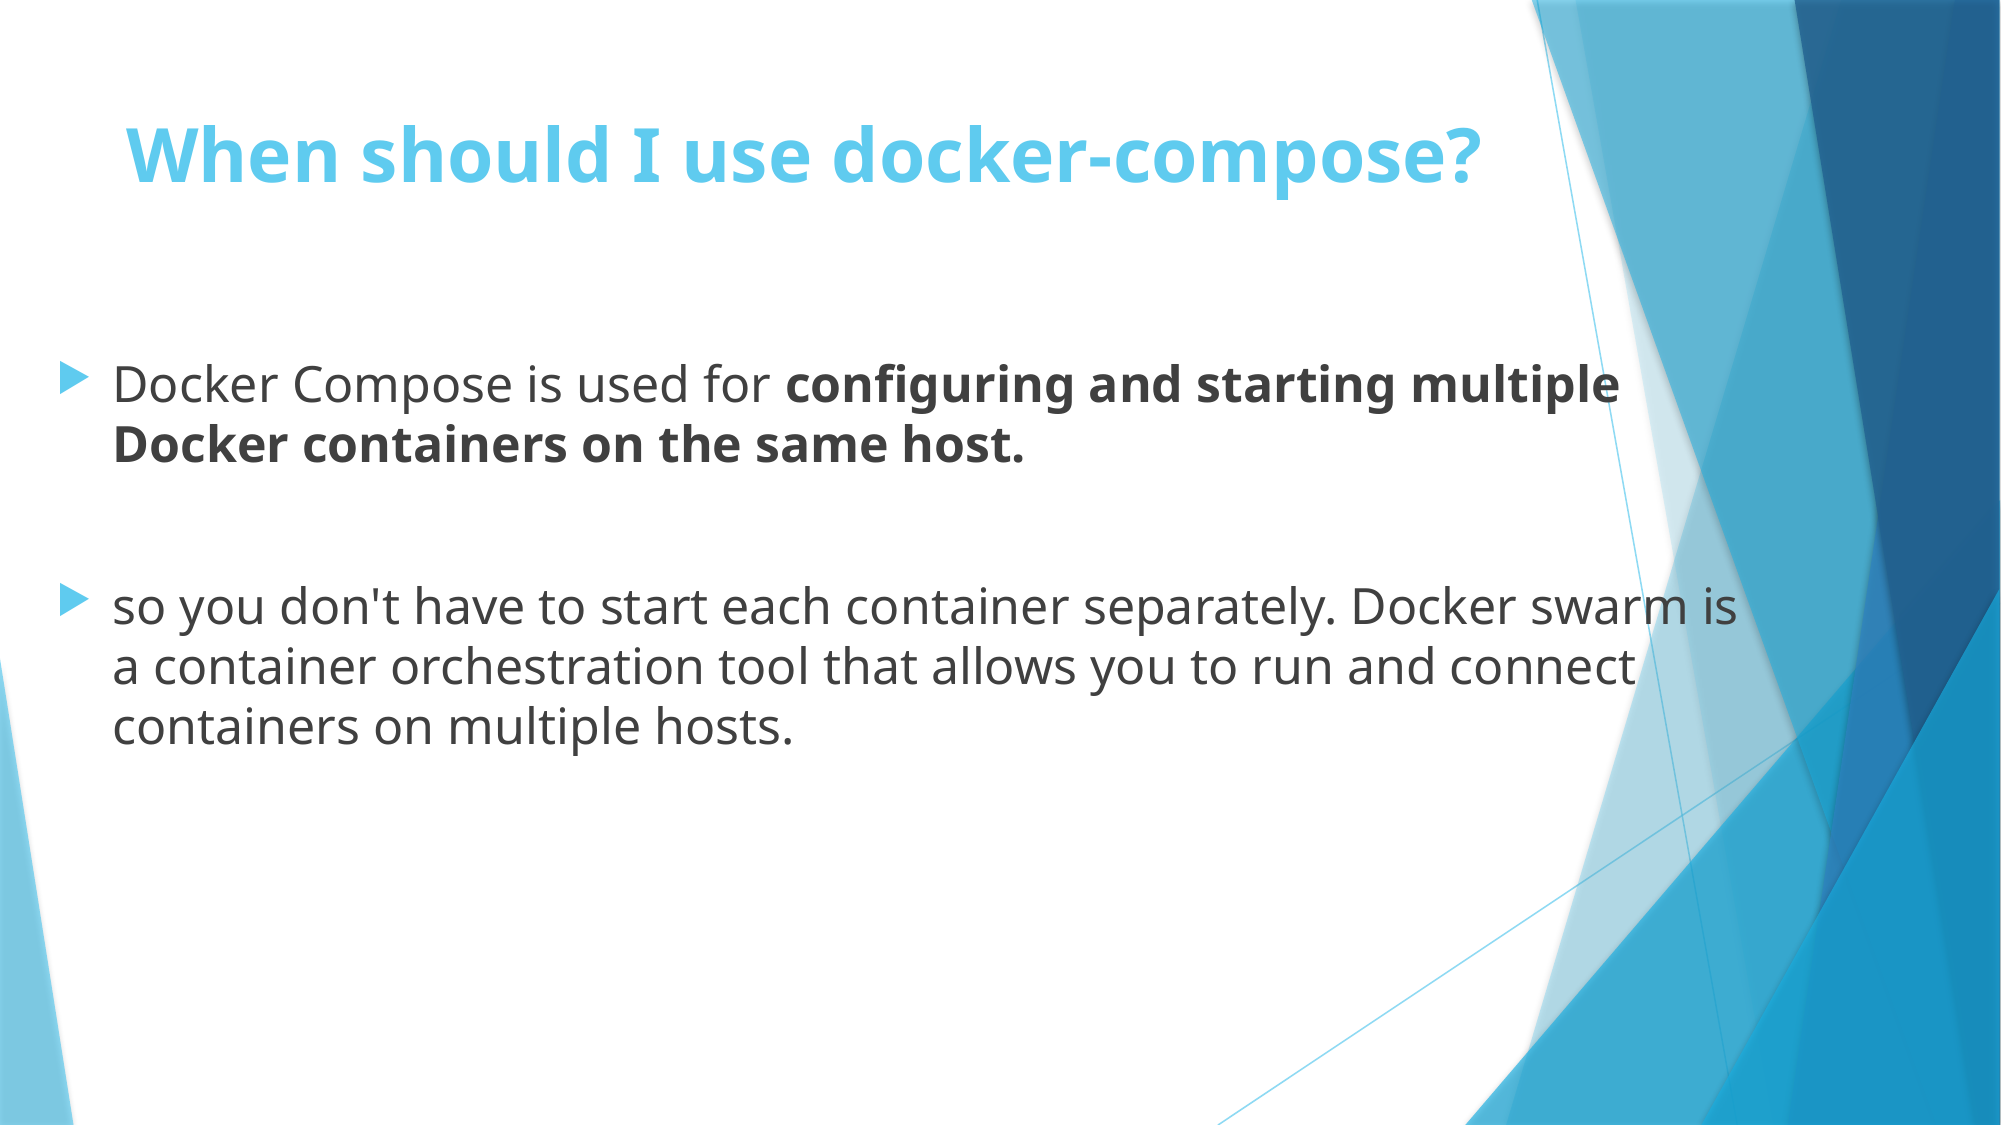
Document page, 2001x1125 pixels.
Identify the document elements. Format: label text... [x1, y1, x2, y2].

title When should I use docker-compose? [111, 99, 1522, 317]
list Docker Compose is used for configuring and starting multiple Docker containers on the same host. so you don't have to start each container separately. Docker swarm is a container orchestration tool that allows you to run and connect containers on multiple hosts. [41, 345, 1767, 809]
